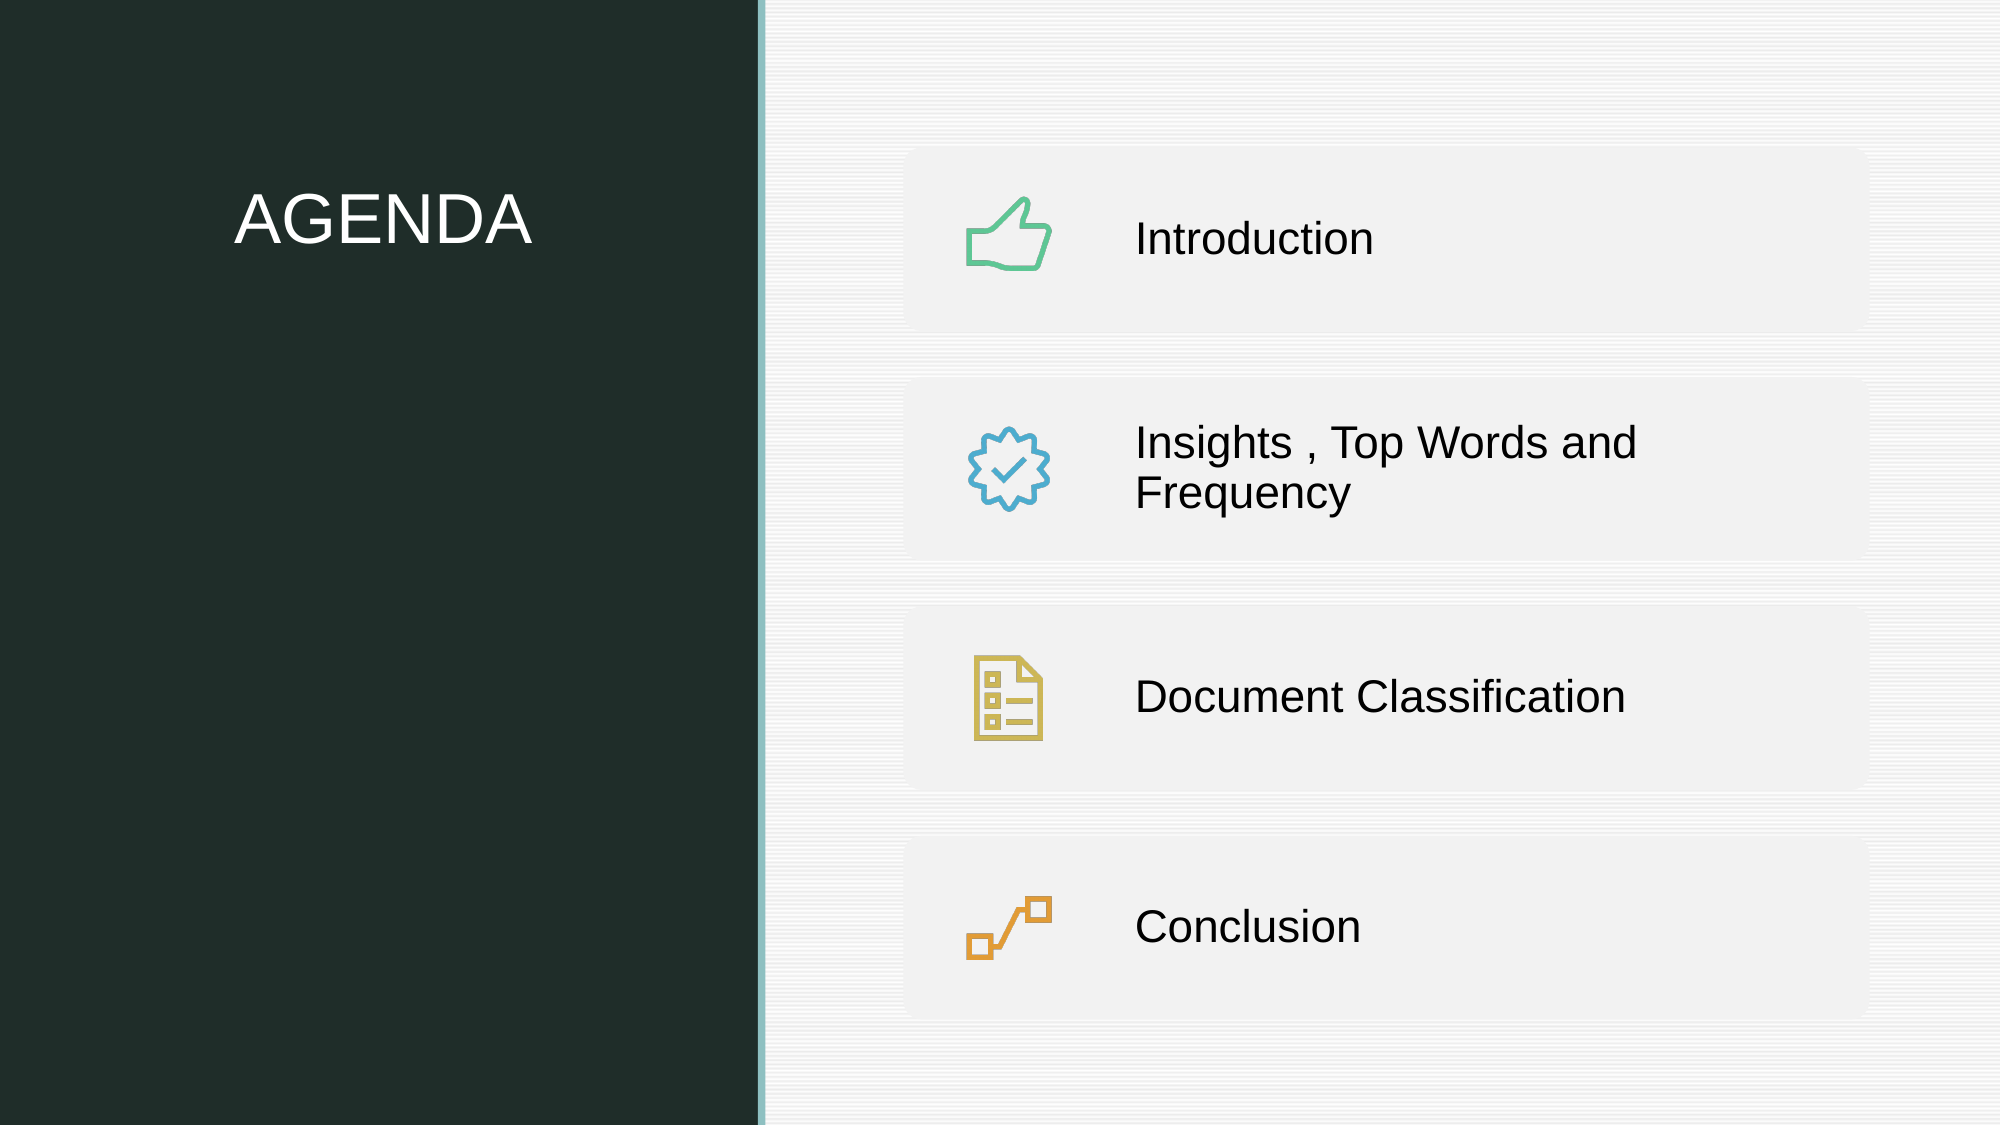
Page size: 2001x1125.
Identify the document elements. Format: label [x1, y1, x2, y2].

list [903, 146, 1870, 1020]
picture [0, 0, 2000, 1125]
